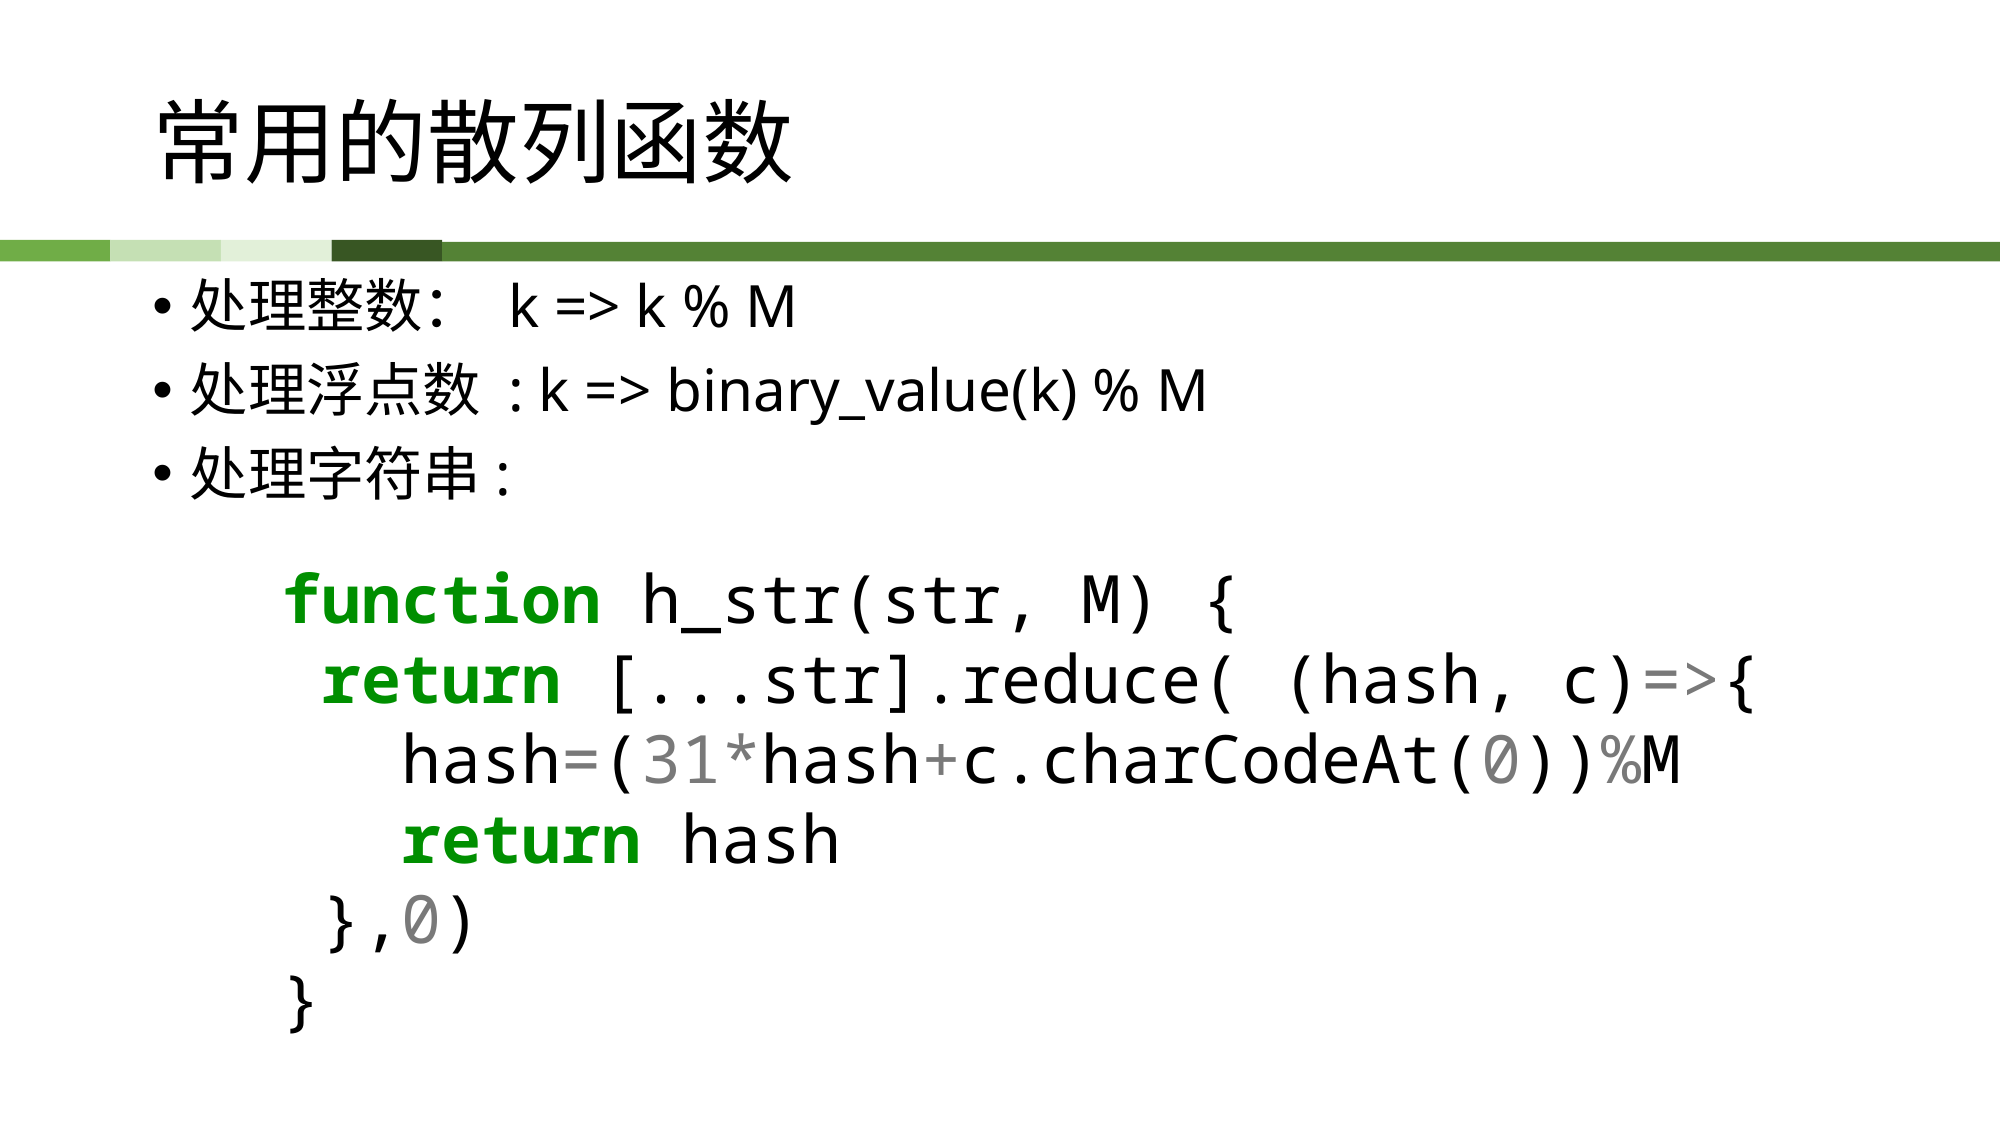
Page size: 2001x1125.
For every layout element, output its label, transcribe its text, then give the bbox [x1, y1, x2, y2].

list 处理整数： k => k % M 处理浮点数 : k => binary_value(k) % M 处理字符串: [137, 269, 1863, 1014]
title 常用的散列函数 [137, 59, 1863, 234]
text_box function h_str(str, M) { return [...str].reduce( (hash, c)=>{ hash=(31*hash+c.charCodeAt(0))%M return hash },0) } [266, 549, 1886, 1045]
